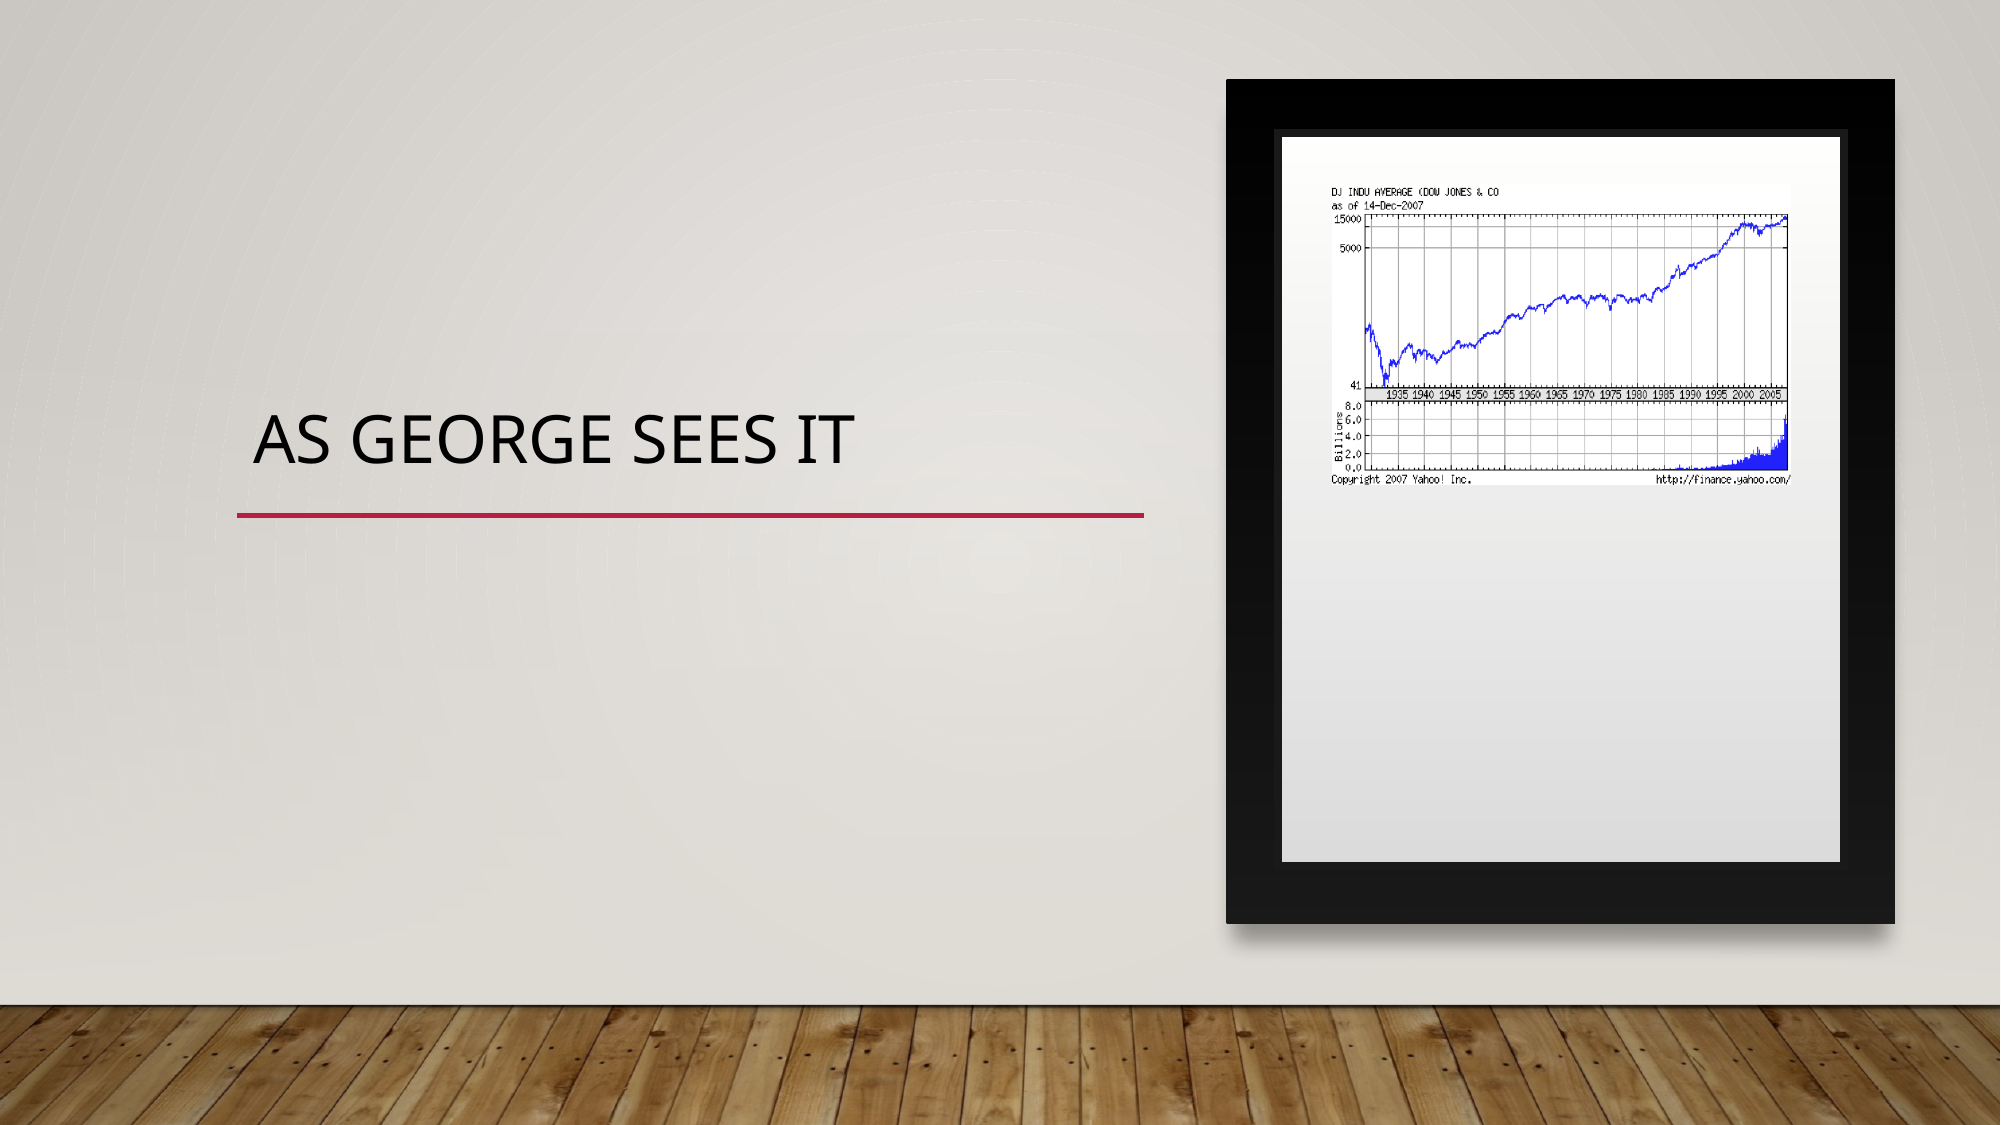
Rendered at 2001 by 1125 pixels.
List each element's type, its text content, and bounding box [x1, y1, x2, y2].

picture [0, 1005, 2000, 1125]
picture [1332, 183, 1791, 485]
title As George sees it [238, 185, 1146, 486]
